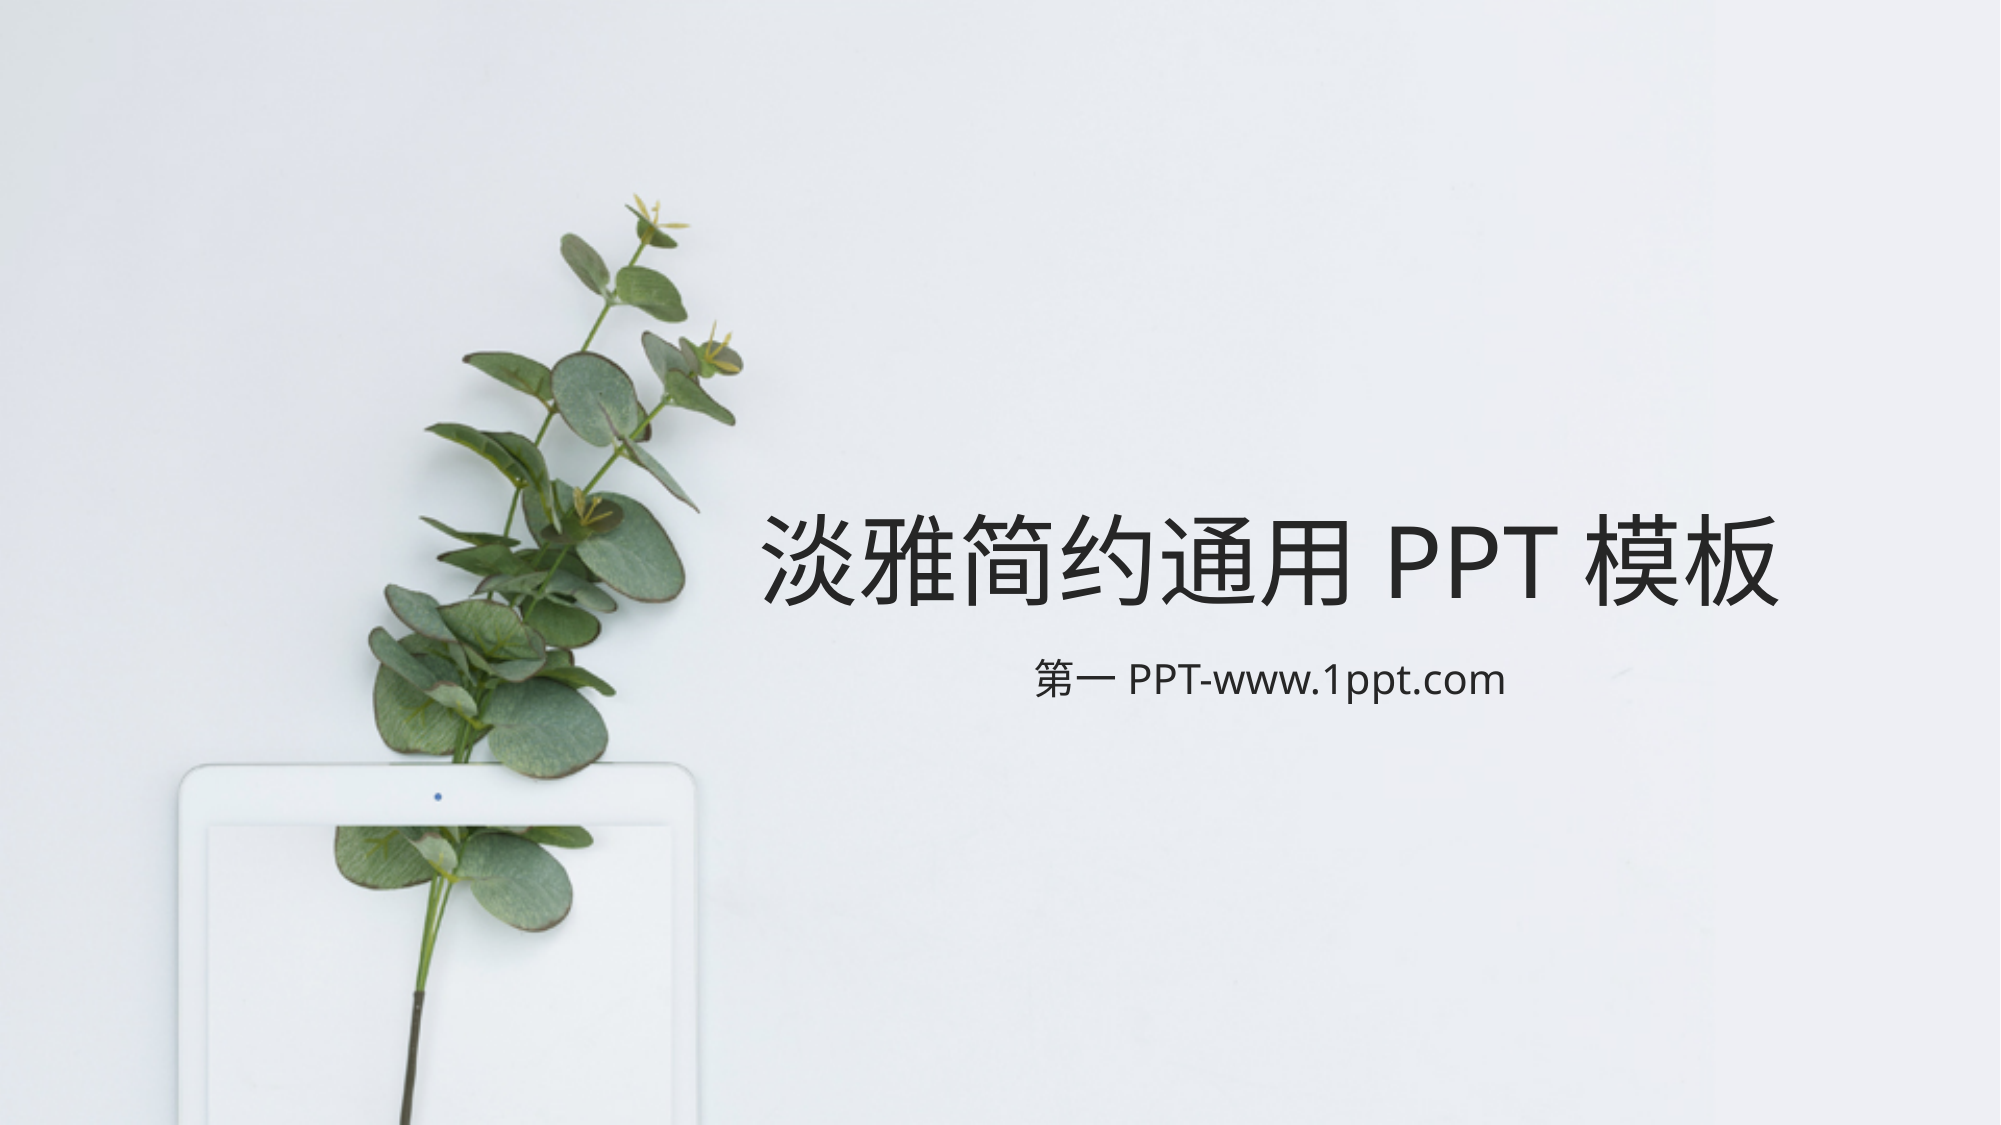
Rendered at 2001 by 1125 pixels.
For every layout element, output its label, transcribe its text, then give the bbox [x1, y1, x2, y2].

text_box 淡雅简约通用PPT模板 [701, 491, 1840, 626]
text_box 第一PPT-www.1ppt.com [911, 645, 1630, 711]
picture [0, 0, 2001, 1125]
